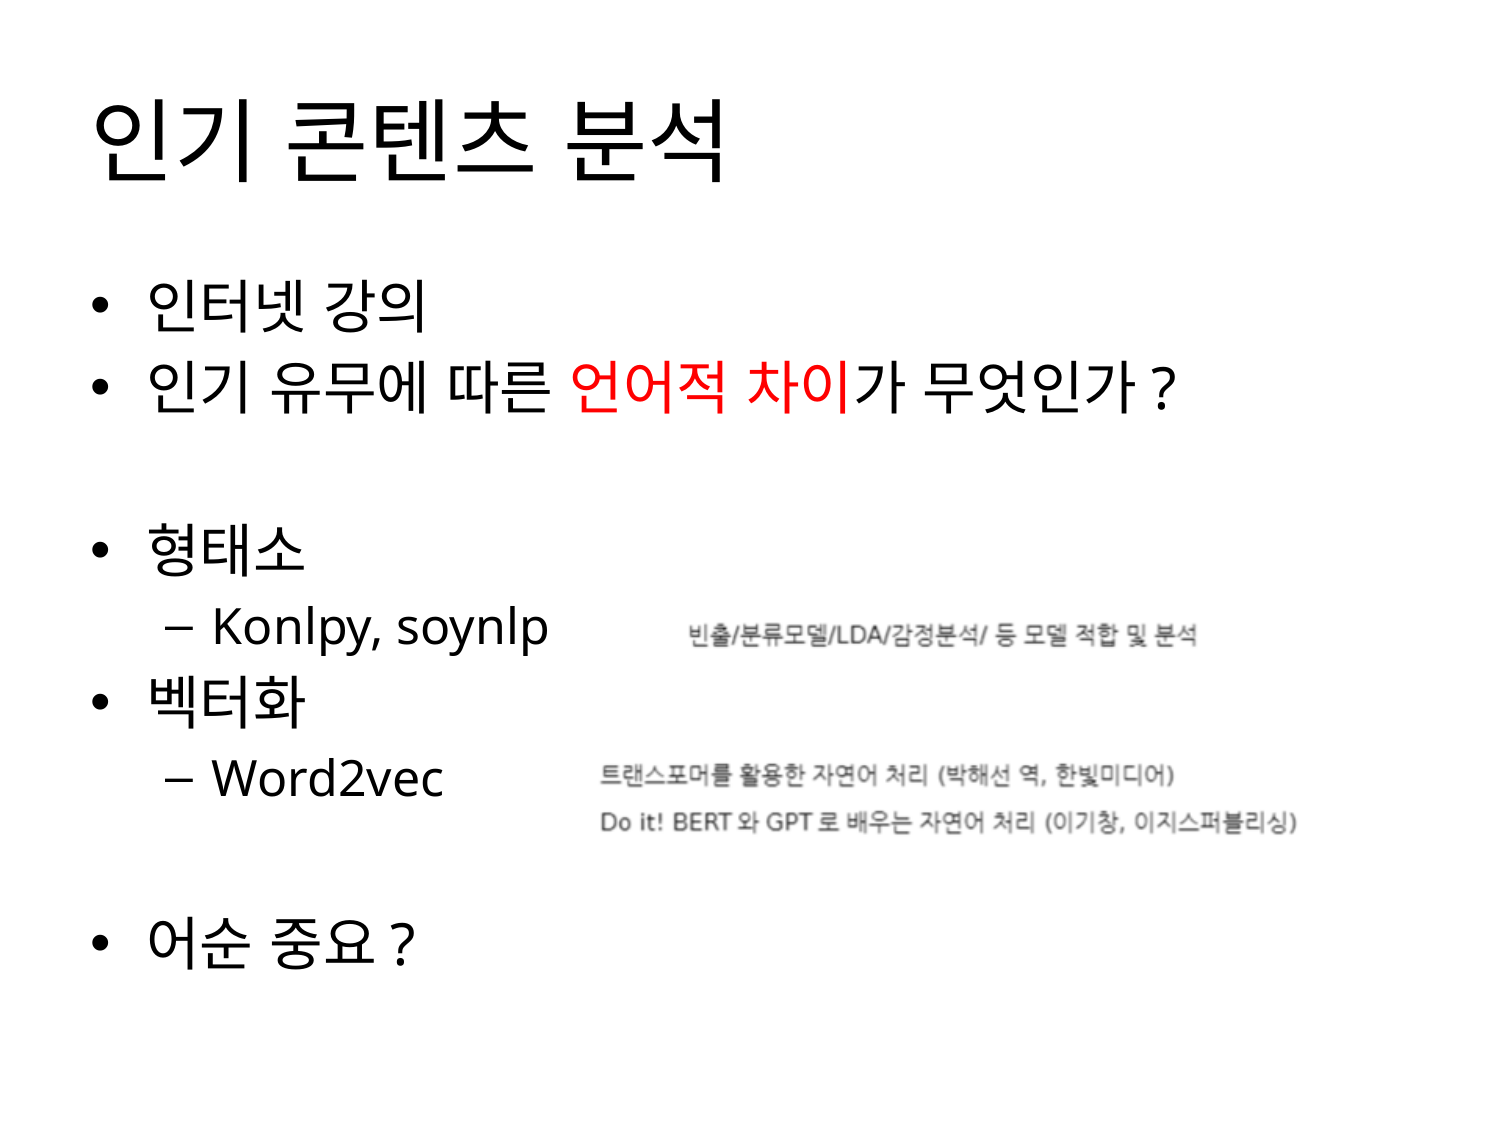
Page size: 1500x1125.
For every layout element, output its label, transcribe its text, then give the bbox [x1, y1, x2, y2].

list 인터넷 강의 인기 유무에 따른 언어적 차이가 무엇인가? 형태소 Konlpy, soynlp 벡터화 Word2vec 어순 중요? [75, 262, 1425, 1005]
picture [593, 752, 1302, 841]
picture [684, 612, 1210, 664]
title 인기 콘텐츠 분석 [75, 45, 1425, 233]
